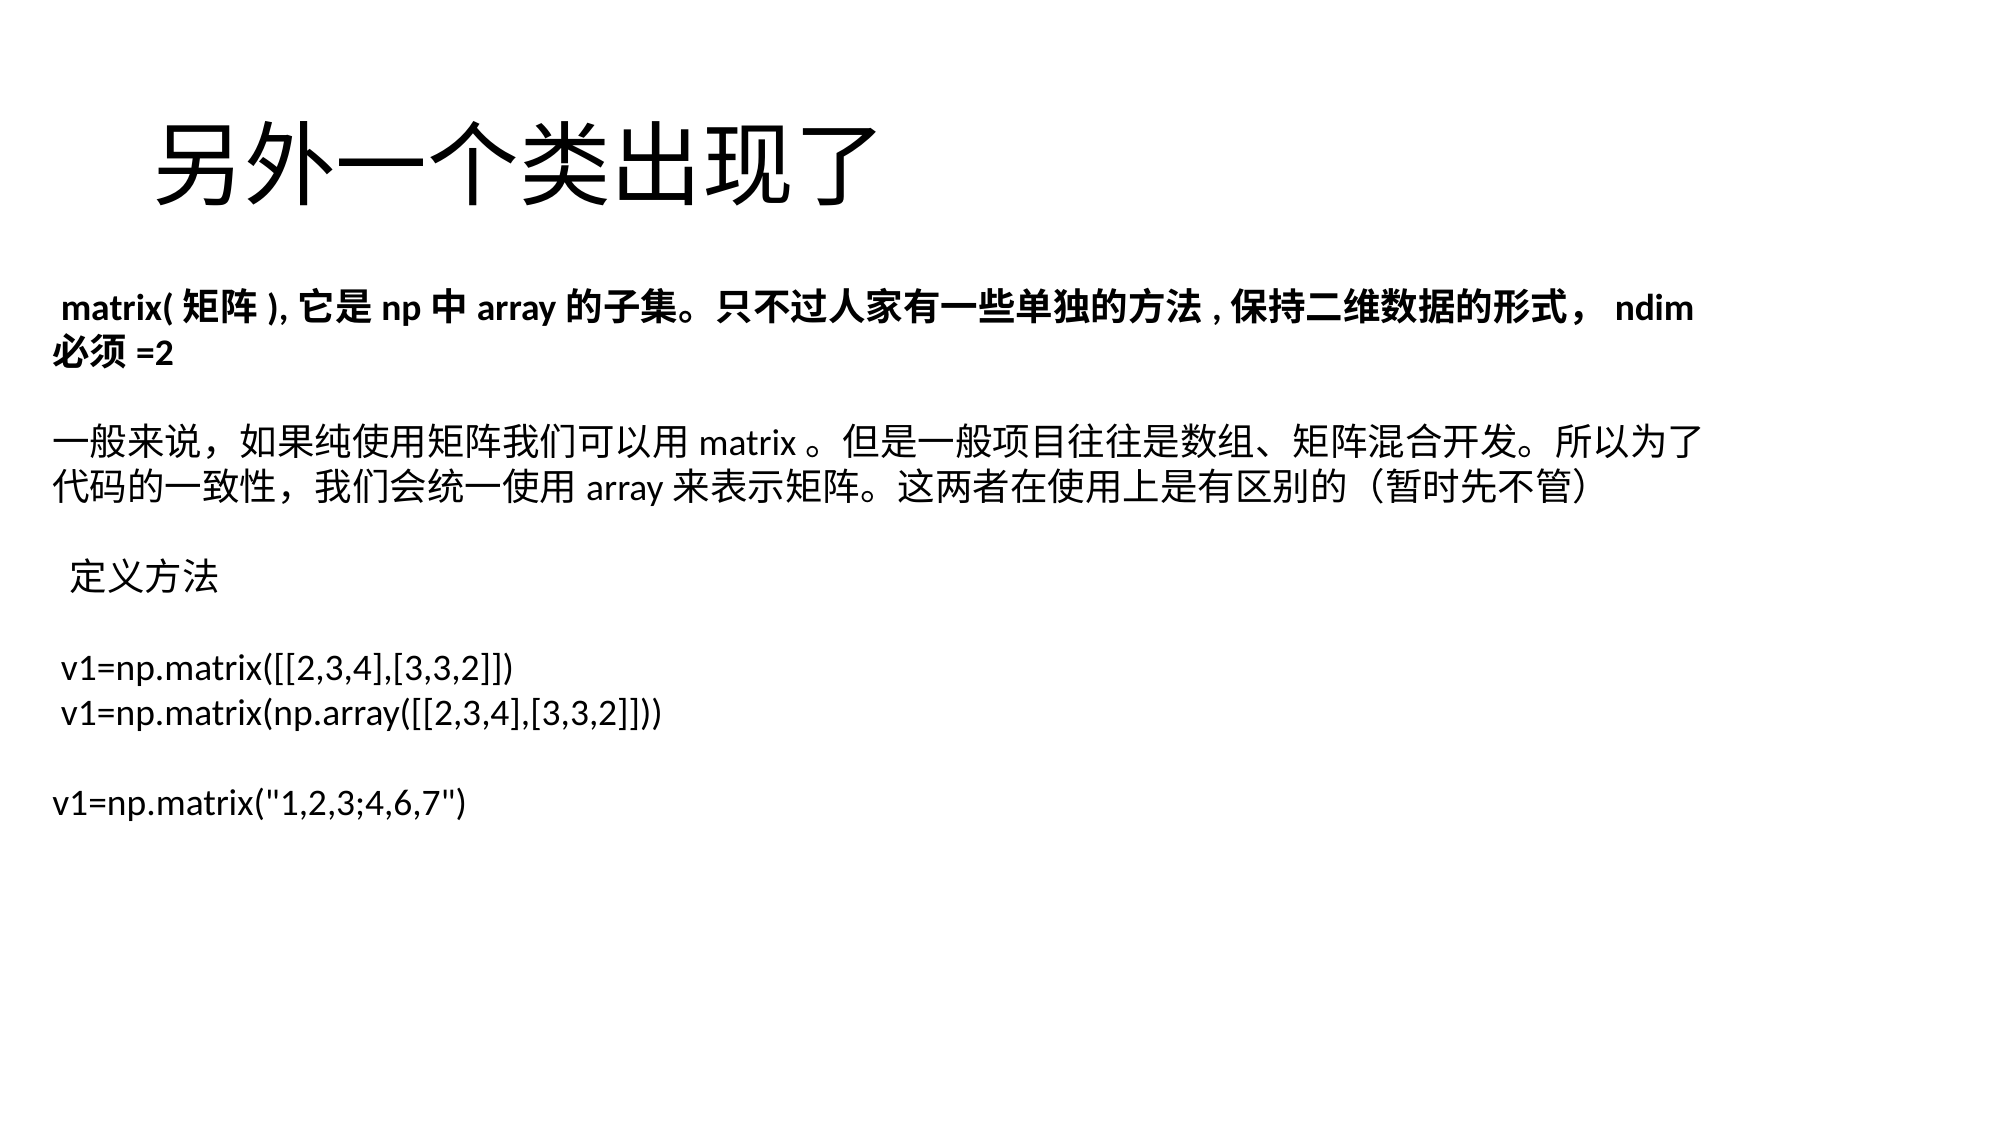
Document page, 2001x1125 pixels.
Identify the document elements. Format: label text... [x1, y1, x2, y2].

title 另外一个类出现了 [137, 59, 1863, 278]
text_box matrix(矩阵),它是np中array的子集。只不过人家有一些单独的方法,保持二维数据的形式，ndim必须=2 一般来说，如果纯使用矩阵我们可以用matrix。但是一般项目往往是数组、矩阵混合开发。所以为了代码的一致性，我们会统一使用array来表示矩阵。这两者在使用上是有区别的（暂时先不管） 定义方法 v1=np.matrix([[2,3,4],[3,3,2]]) v1=np.matrix(np.array([[2,3,4],[3,3,2]])) v1=np.matrix("1,2,3;4,6,7") [37, 230, 1729, 830]
